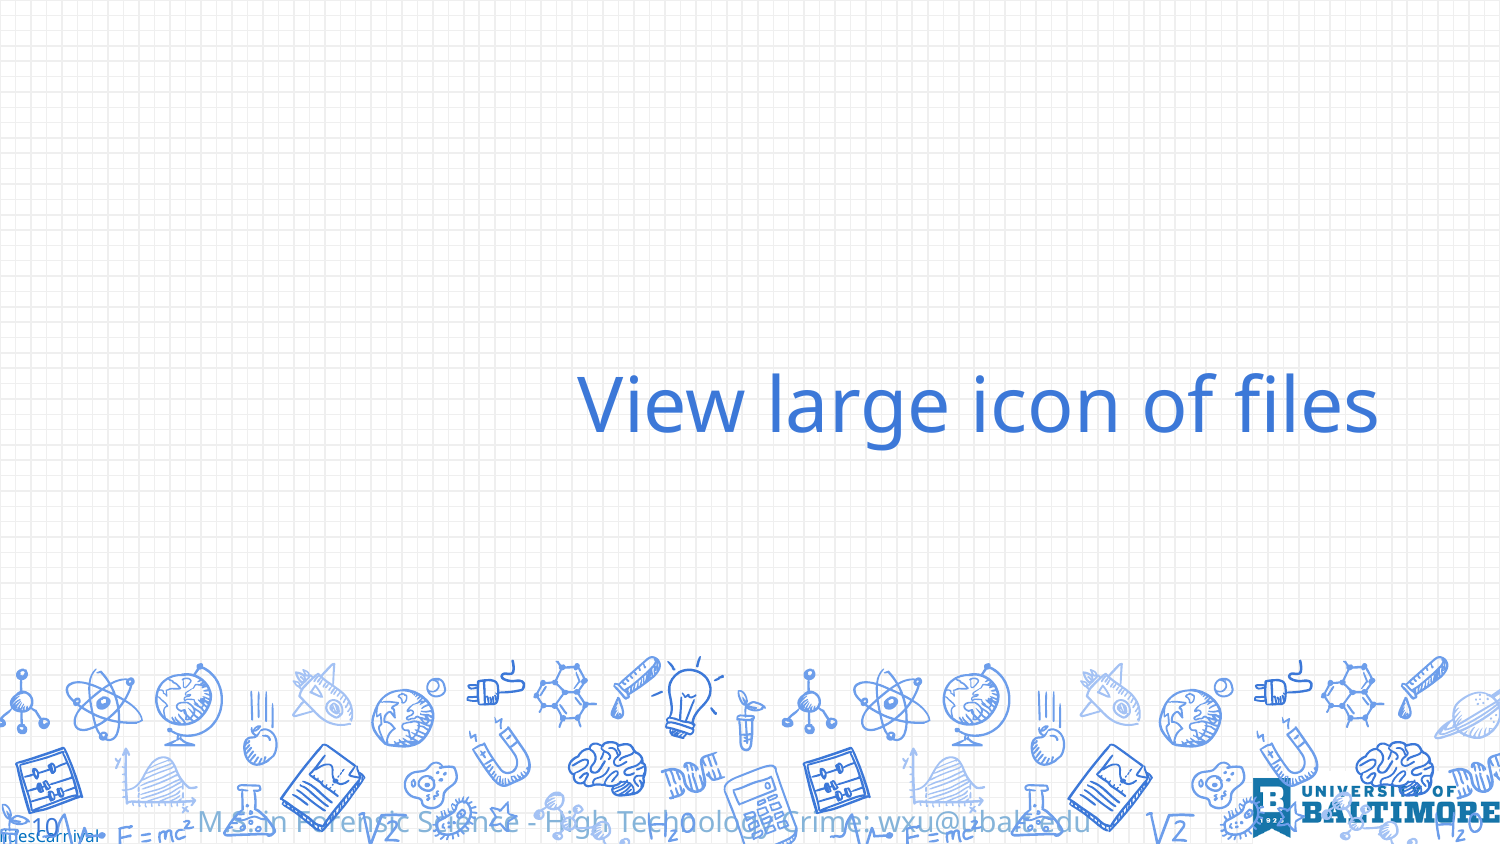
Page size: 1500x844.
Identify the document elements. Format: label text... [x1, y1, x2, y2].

picture [1282, 807, 1299, 827]
picture [1253, 804, 1257, 821]
slide_number 10 [0, 796, 91, 844]
picture [1471, 771, 1479, 786]
picture [1363, 771, 1393, 785]
picture [1342, 796, 1349, 806]
picture [1394, 771, 1431, 791]
picture [1382, 771, 1399, 783]
picture [1481, 771, 1489, 788]
picture [1253, 771, 1500, 844]
picture [1354, 819, 1361, 827]
picture [1479, 779, 1483, 790]
picture [1283, 771, 1308, 783]
picture [1423, 777, 1429, 784]
title View large icon of files [526, 272, 1397, 463]
picture [1388, 823, 1396, 835]
